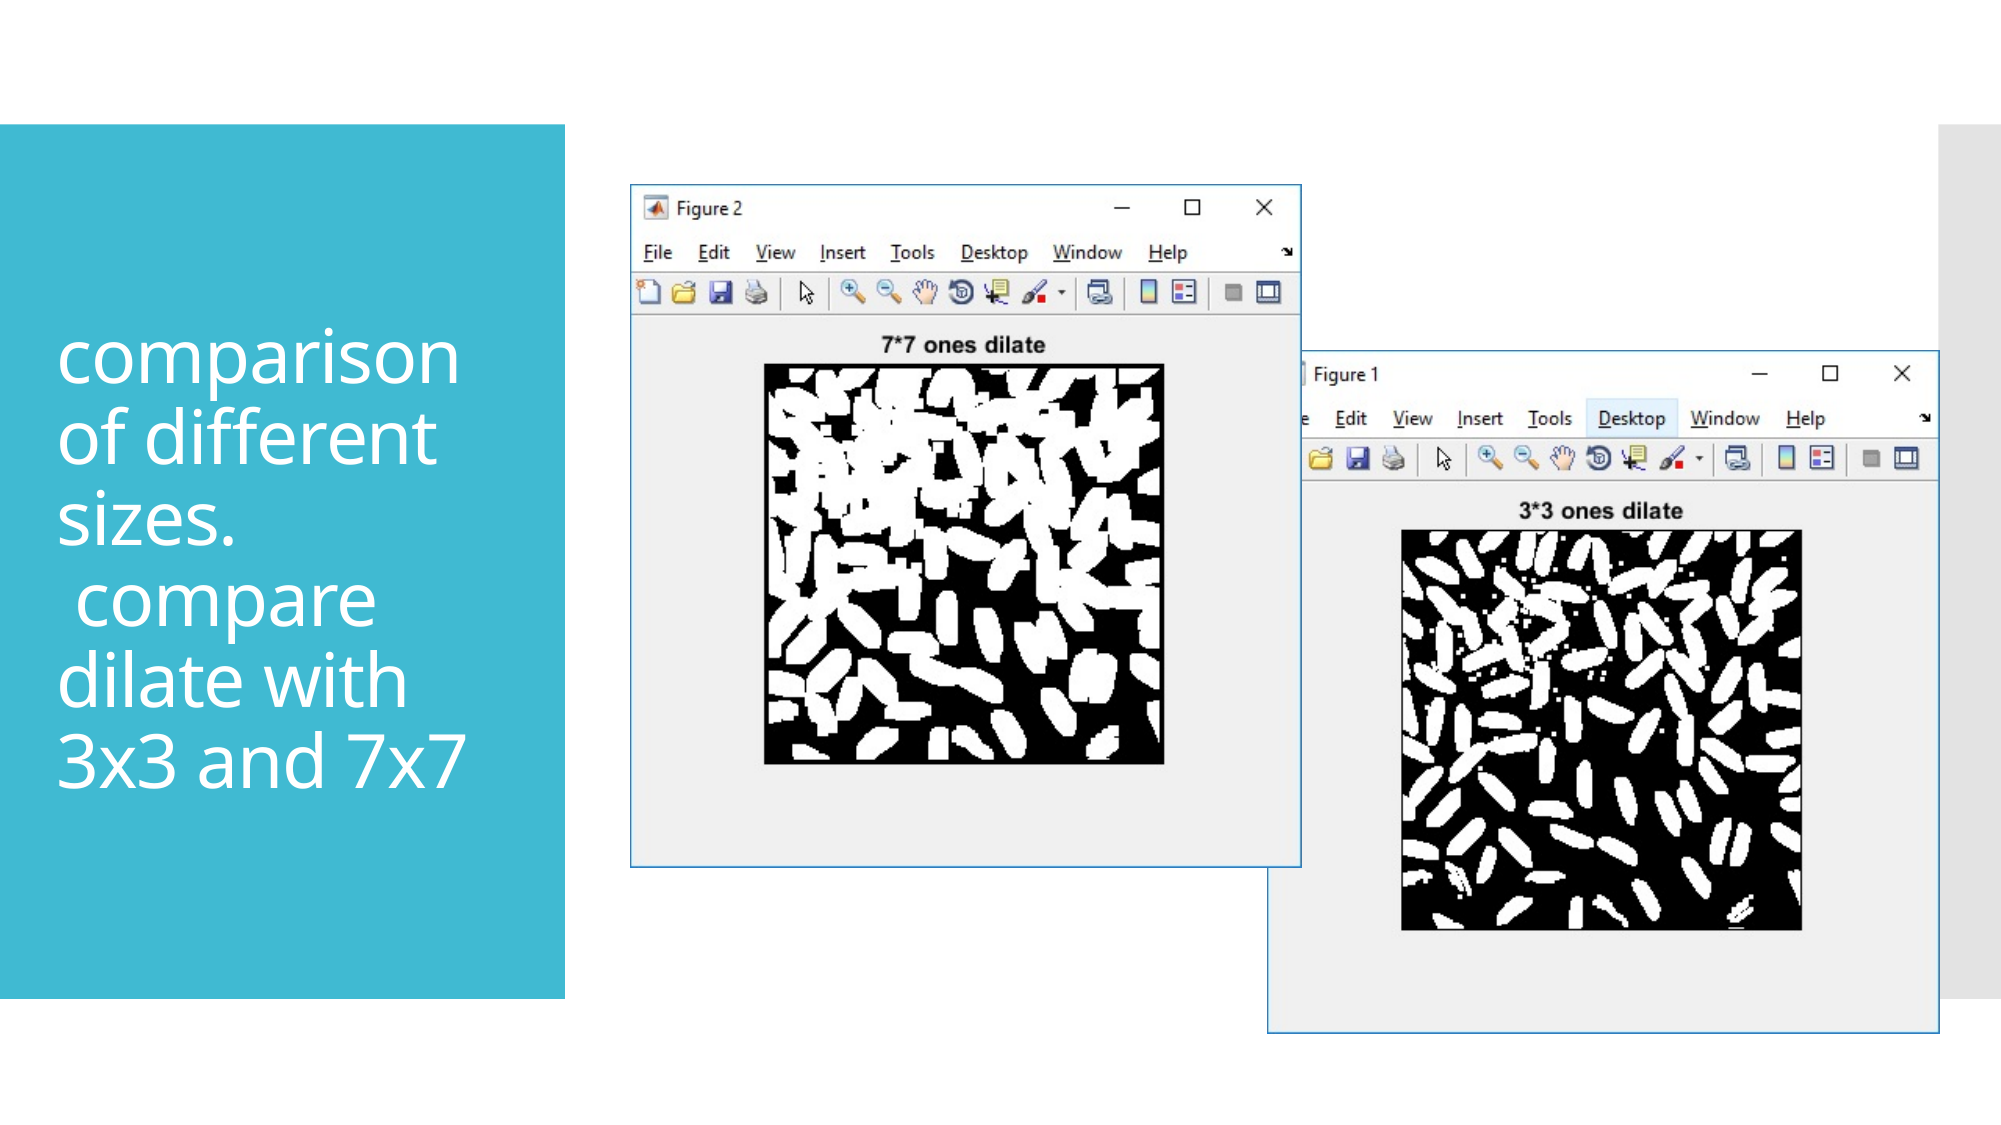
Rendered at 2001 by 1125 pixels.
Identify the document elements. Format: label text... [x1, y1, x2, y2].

title comparison of different sizes. compare dilate with 3x3 and 7x7 [41, 184, 525, 940]
picture [629, 184, 1303, 868]
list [1266, 350, 1940, 1034]
